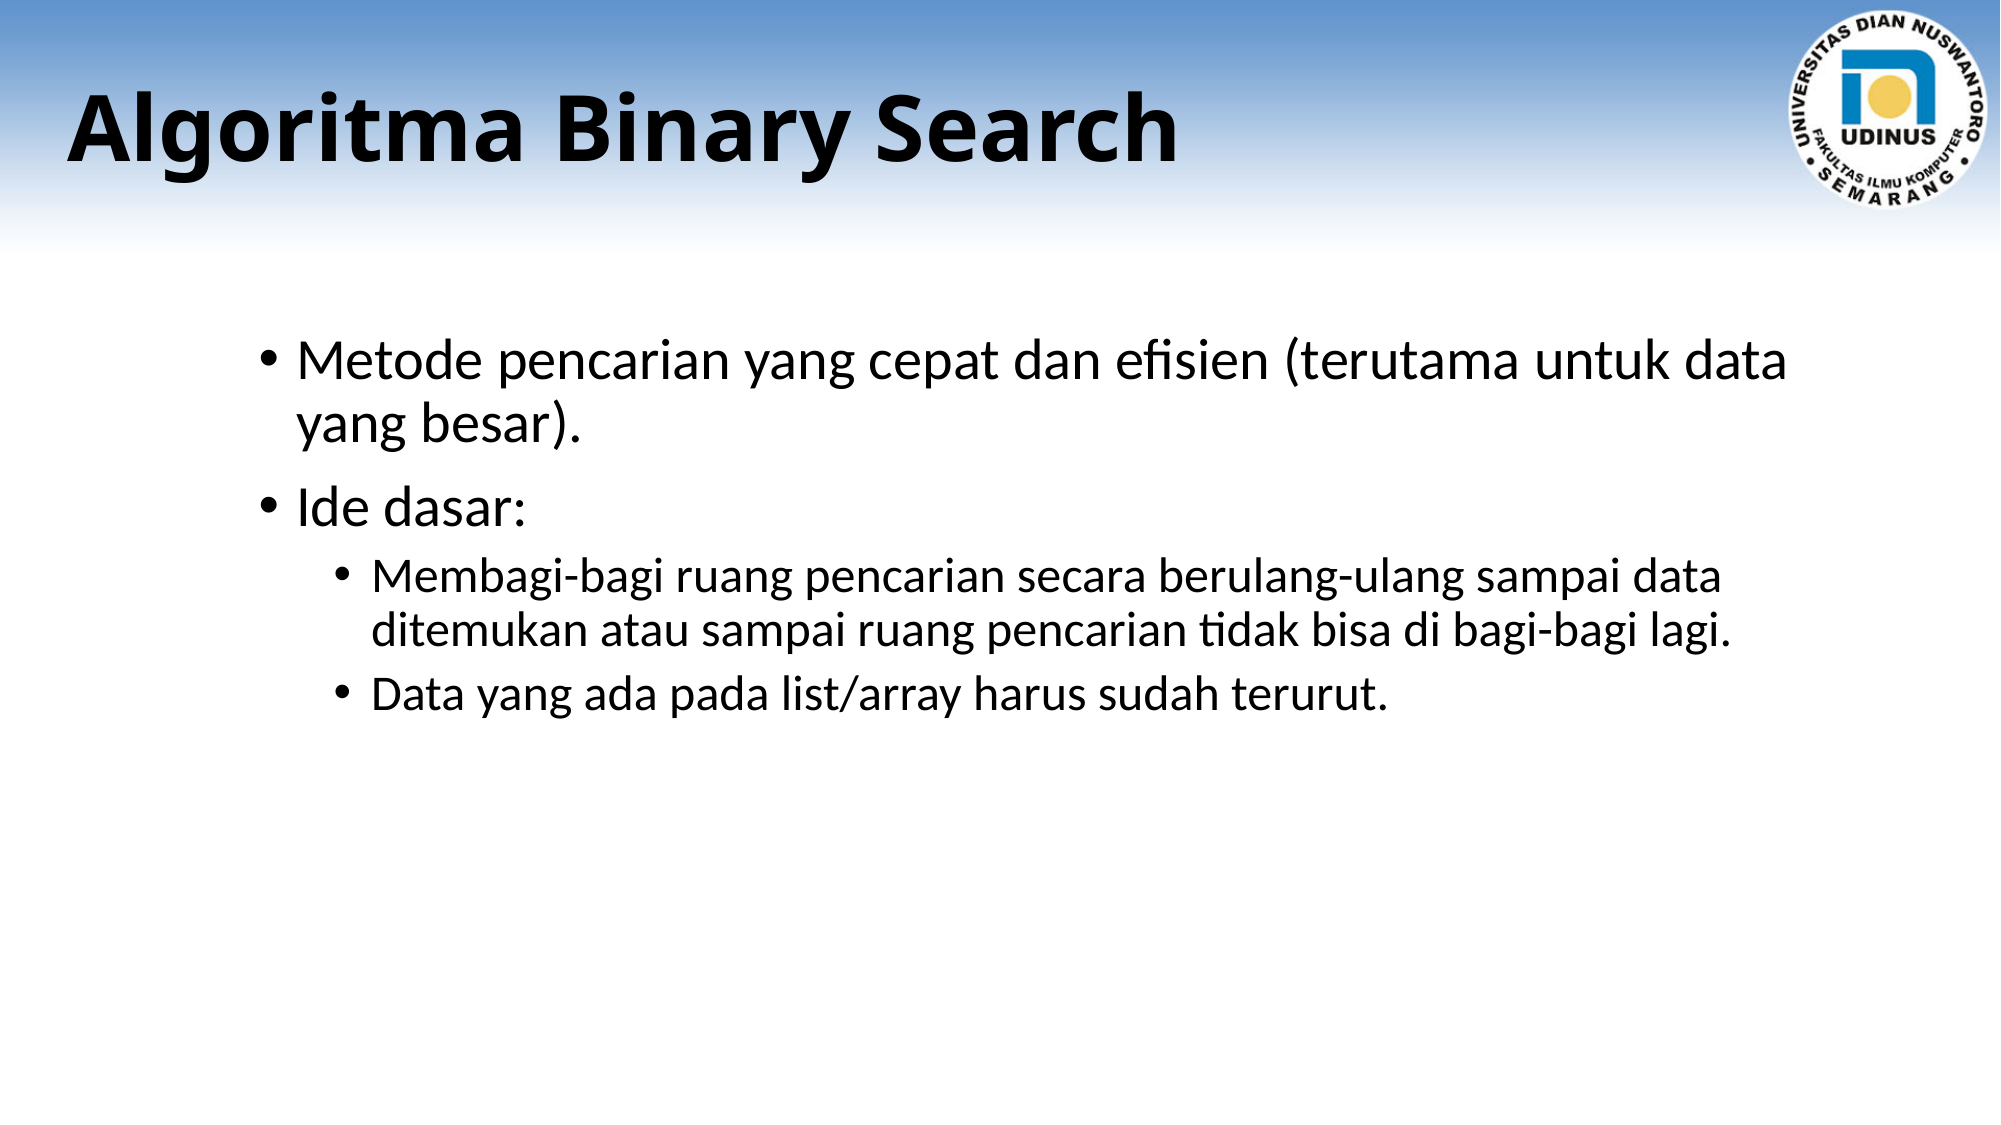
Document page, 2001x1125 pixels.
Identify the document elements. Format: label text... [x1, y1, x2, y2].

picture [0, 0, 2000, 1125]
list Metode pencarian yang cepat dan efisien (terutama untuk data yang besar). Ide dasar: Membagi-bagi ruang pencarian secara berulang-ulang sampai data ditemukan atau sampai ruang pencarian tidak bisa di bagi-bagi lagi. Data yang ada pada list/array harus sudah terurut. [243, 322, 1887, 931]
title Algoritma Binary Search [52, 22, 1700, 241]
